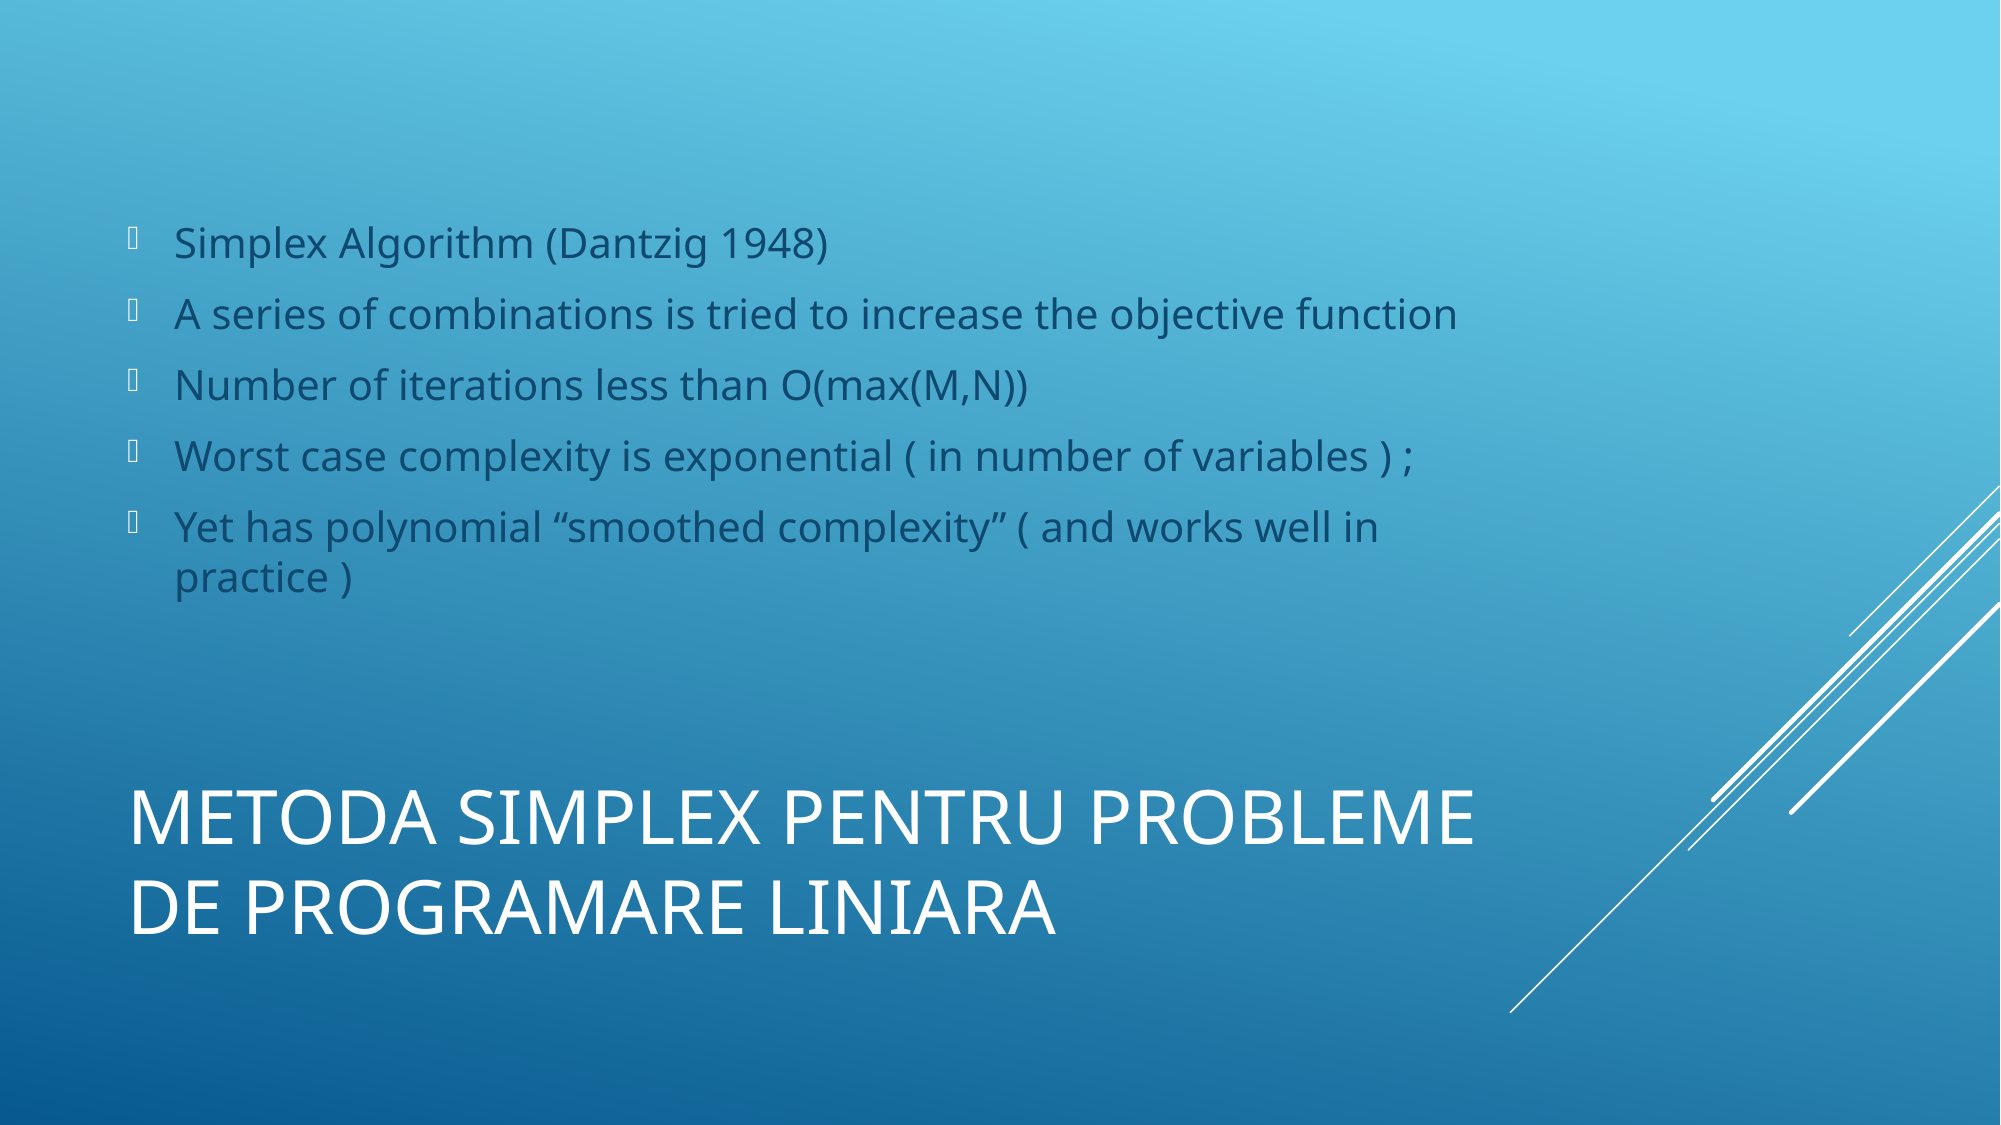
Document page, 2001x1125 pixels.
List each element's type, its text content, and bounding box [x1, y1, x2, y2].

list Simplex Algorithm (Dantzig 1948) A series of combinations is tried to increase the objective function Number of iterations less than O(max(M,N)) Worst case complexity is exponential ( in number of variables ) ; Yet has polynomial “smoothed complexity” ( and works well in practice ) [112, 112, 1513, 706]
title METODA SIMPLEX PENTRU PROBLEME DE PROGRAMARE LINIARA [112, 736, 1513, 984]
